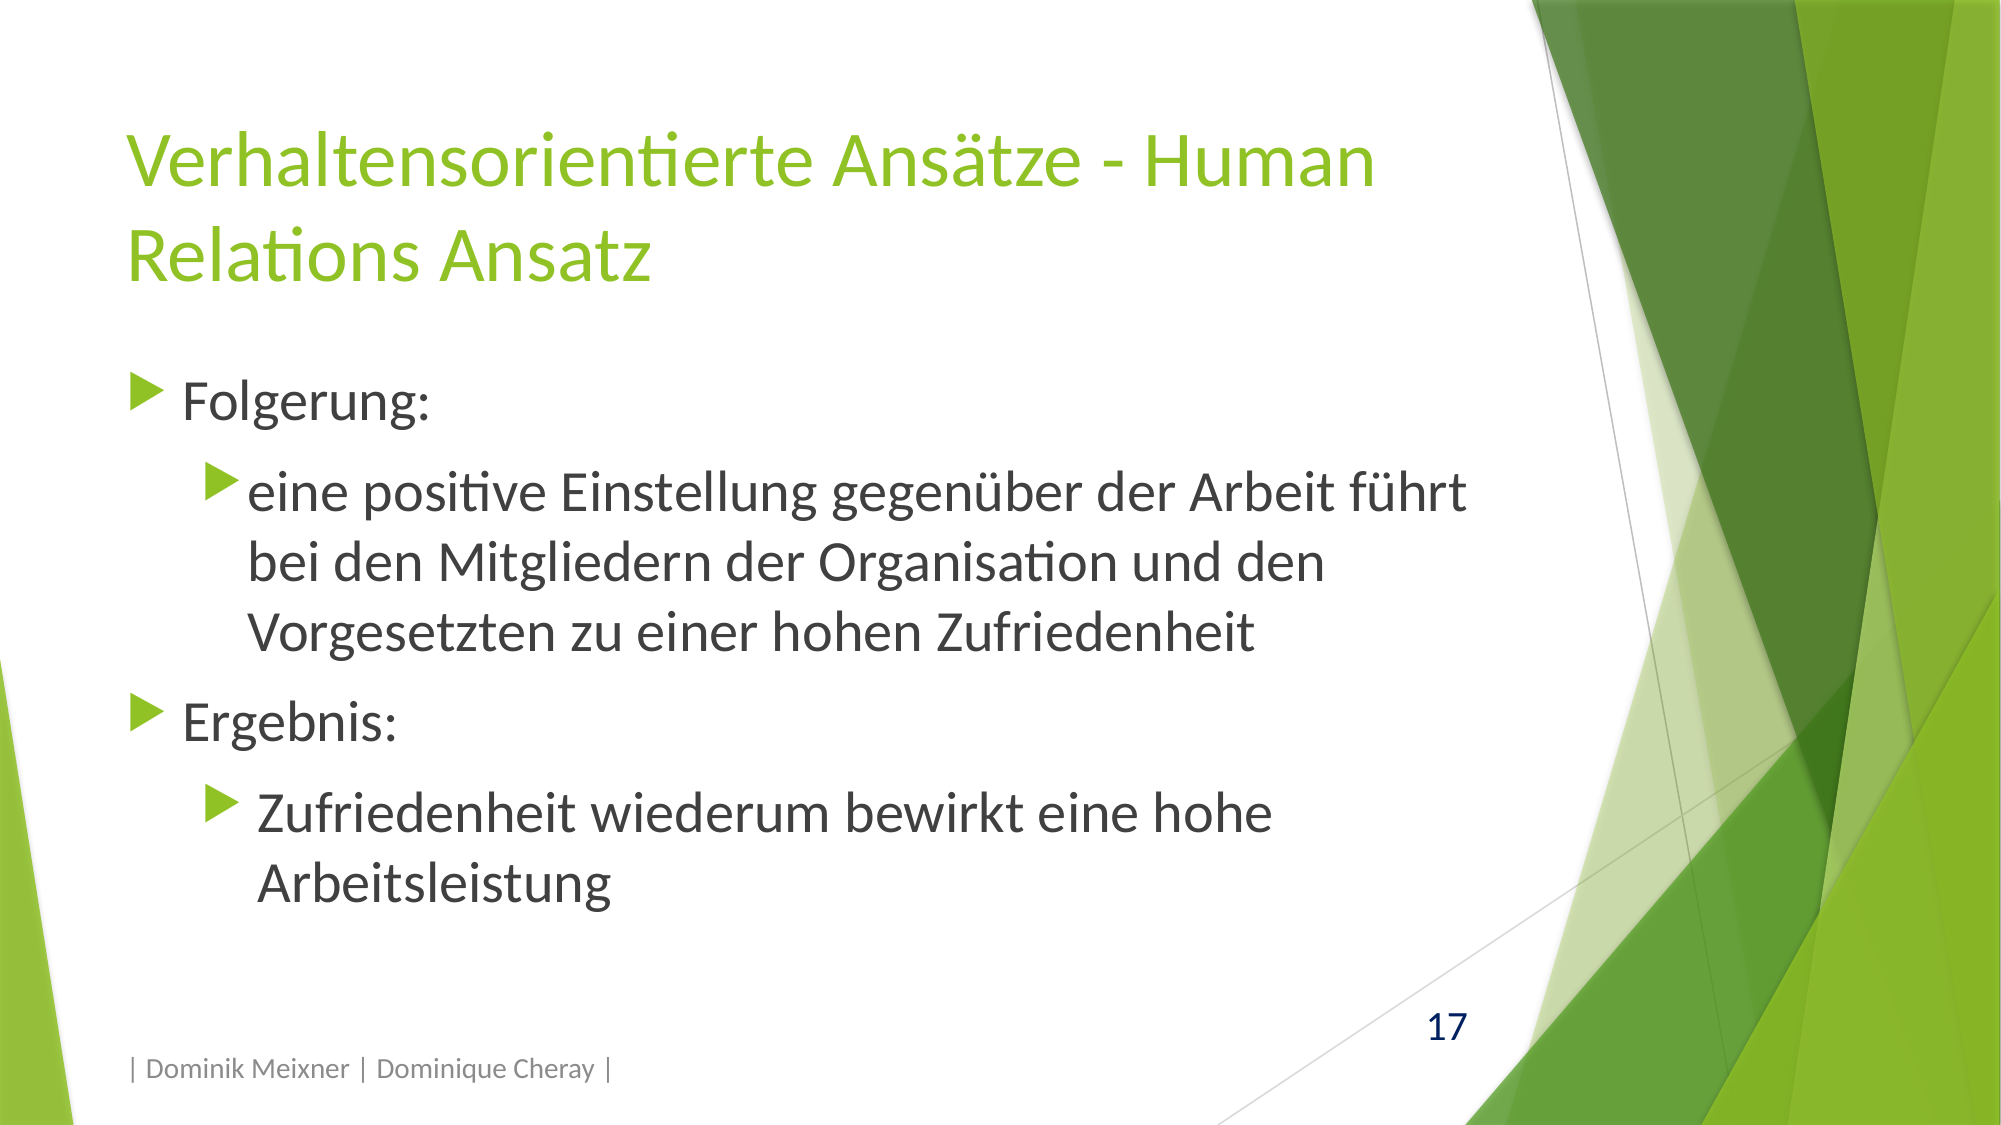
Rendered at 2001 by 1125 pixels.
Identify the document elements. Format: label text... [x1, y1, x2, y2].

list Folgerung: eine positive Einstellung gegenüber der Arbeit führt bei den Mitgliedern der Organisation und den Vorgesetzten zu einer hohen Zufriedenheit Ergebnis: Zufriedenheit wiederum bewirkt eine hohe Arbeitsleistung [111, 354, 1522, 992]
footer | Dominik Meixner | Dominique Cheray | [111, 1036, 1145, 1097]
title Verhaltensorientierte Ansätze - Human Relations Ansatz [111, 99, 1522, 317]
